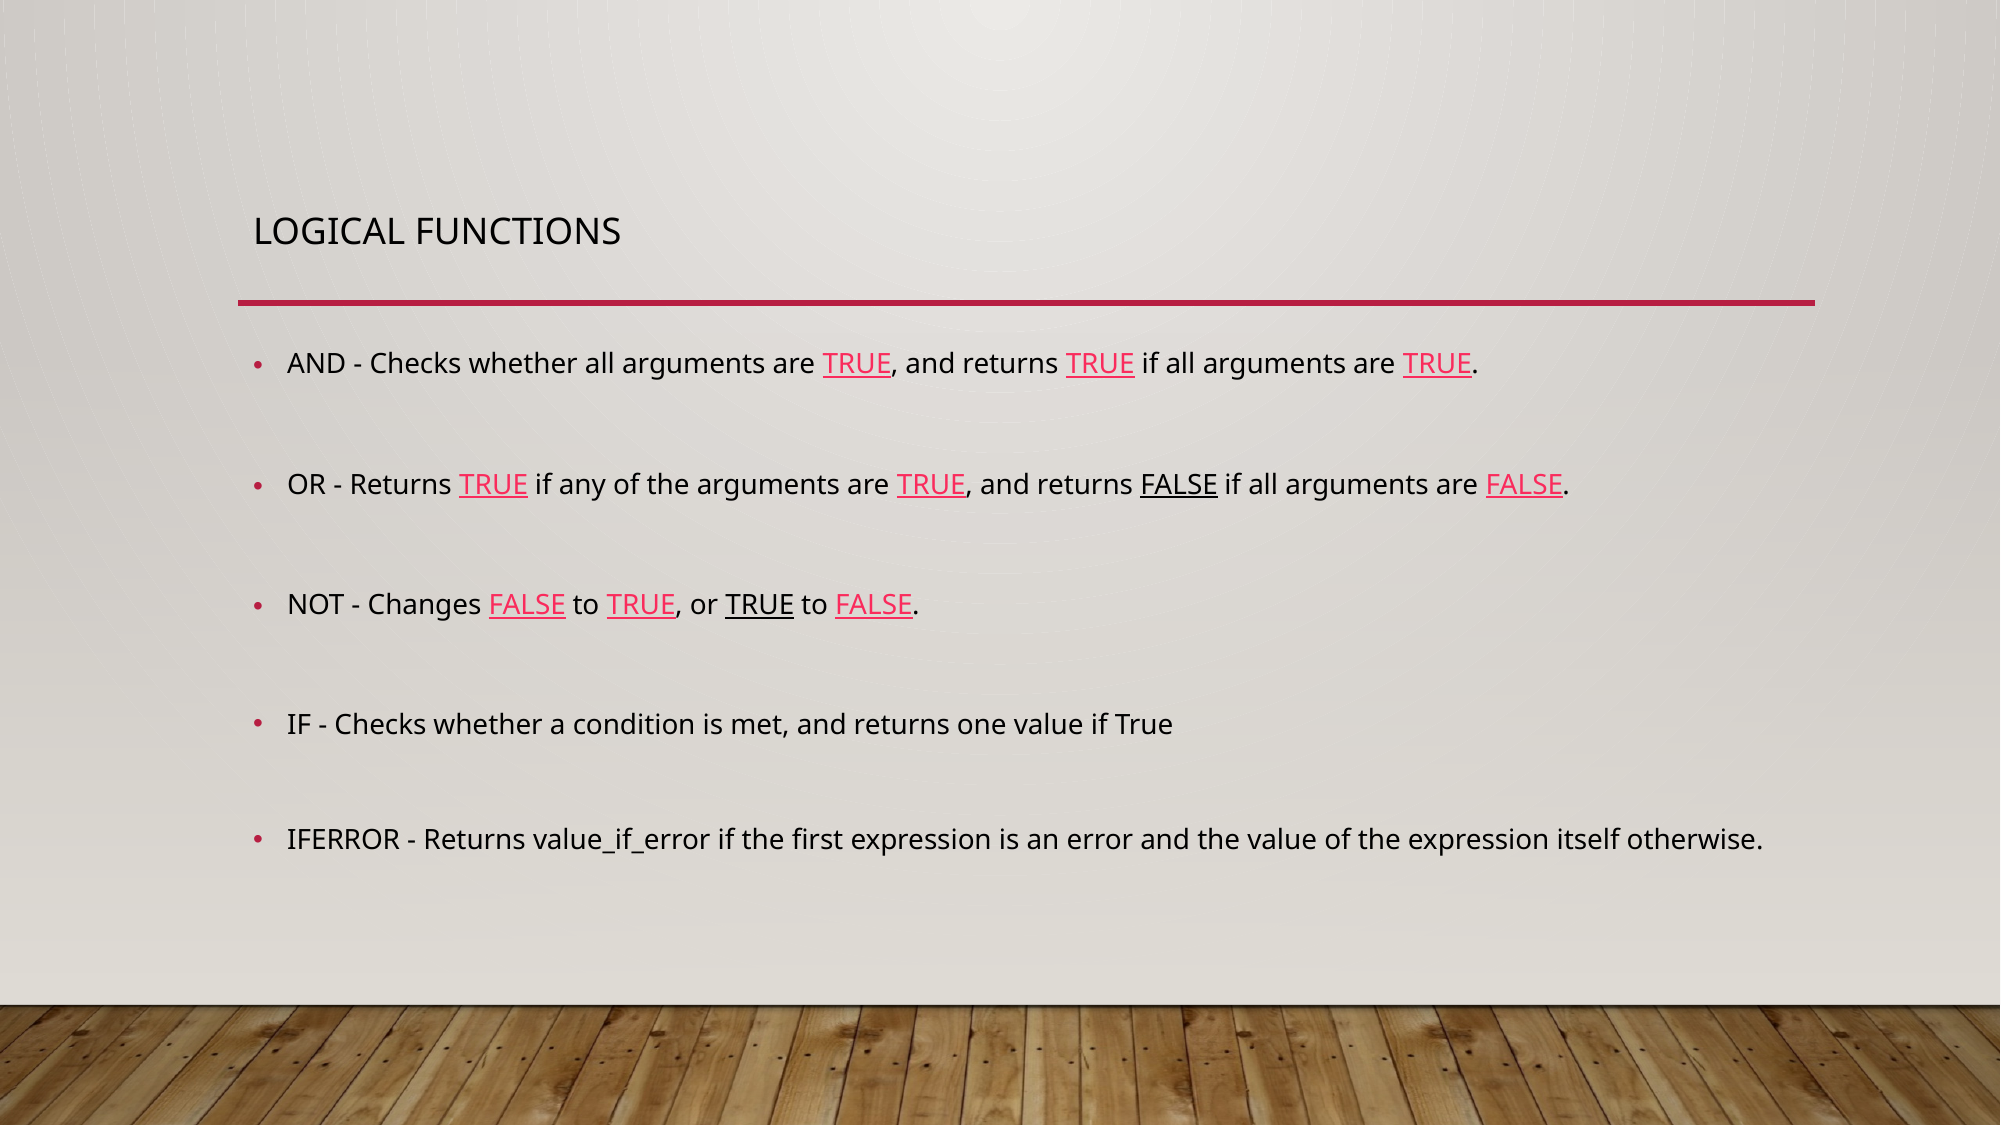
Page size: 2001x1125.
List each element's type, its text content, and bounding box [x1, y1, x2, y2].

title Logical Functions [238, 205, 1814, 305]
picture [0, 1005, 2000, 1125]
list AND - Checks whether all arguments are TRUE, and returns TRUE if all arguments are TRUE. OR - Returns TRUE if any of the arguments are TRUE, and returns FALSE if all arguments are FALSE. NOT - Changes FALSE to TRUE, or TRUE to FALSE. IF - Checks whether a condition is met, and returns one value if True IFERROR - Returns value_if_error if the first expression is an error and the value of the expression itself otherwise. [238, 330, 1814, 897]
